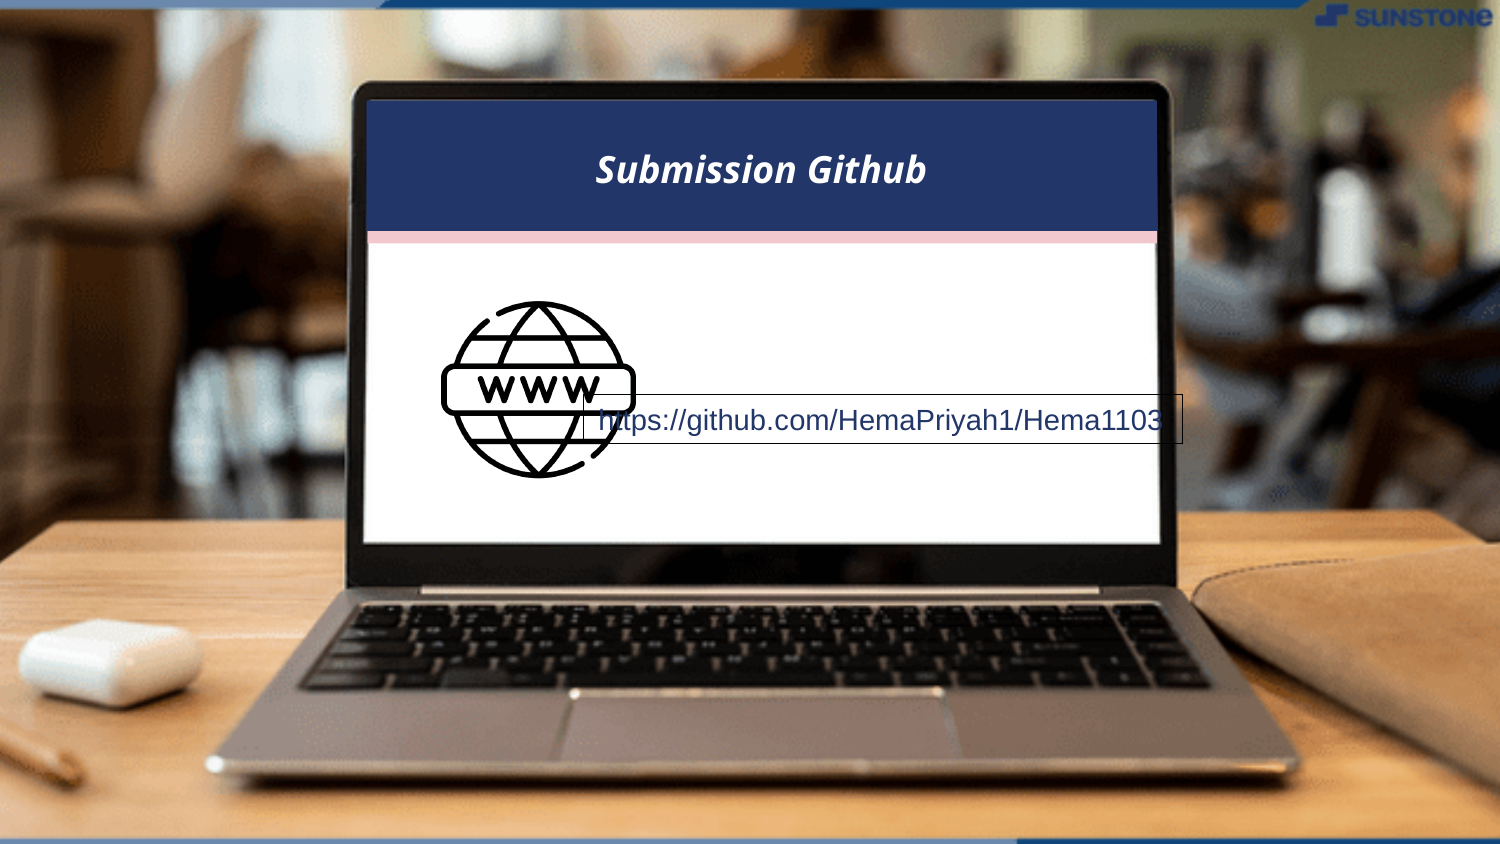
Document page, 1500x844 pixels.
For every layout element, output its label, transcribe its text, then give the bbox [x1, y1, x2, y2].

list Submission Github [432, 131, 1091, 206]
picture [0, 0, 1500, 844]
text_box https://github.com/Akshaya-selvam/NM-Task-3 [638, 364, 1221, 410]
text_box https://github.com/HemaPriyah1/Hema1103 [583, 394, 1183, 444]
